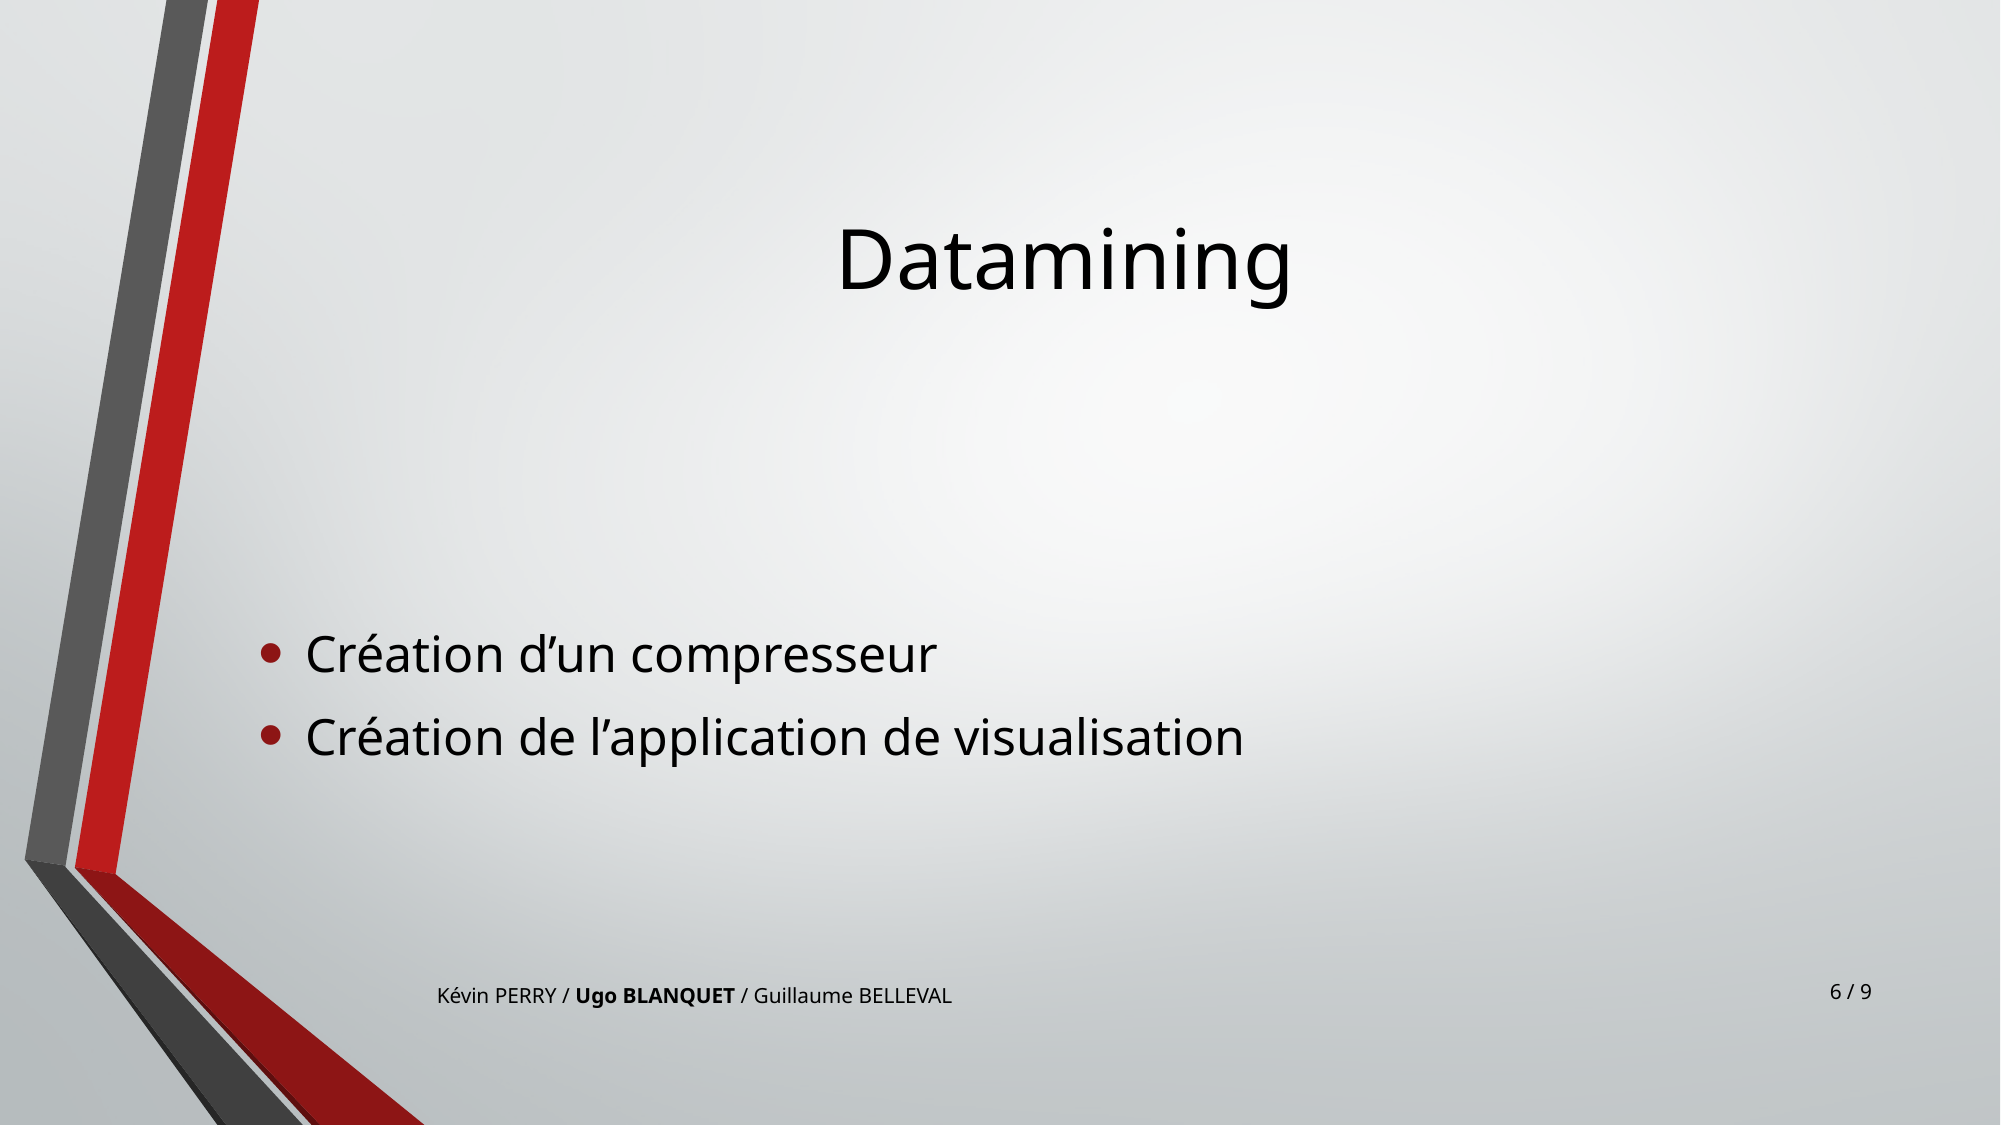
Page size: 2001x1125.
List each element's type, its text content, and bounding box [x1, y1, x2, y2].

title Datamining [243, 112, 1887, 400]
footer Kévin PERRY / Ugo BLANQUET / Guillaume BELLEVAL [421, 965, 1584, 1025]
slide_number 6 / 9 [1796, 962, 1887, 1023]
list Création d’un compresseur Création de l’application de visualisation [243, 437, 1887, 950]
